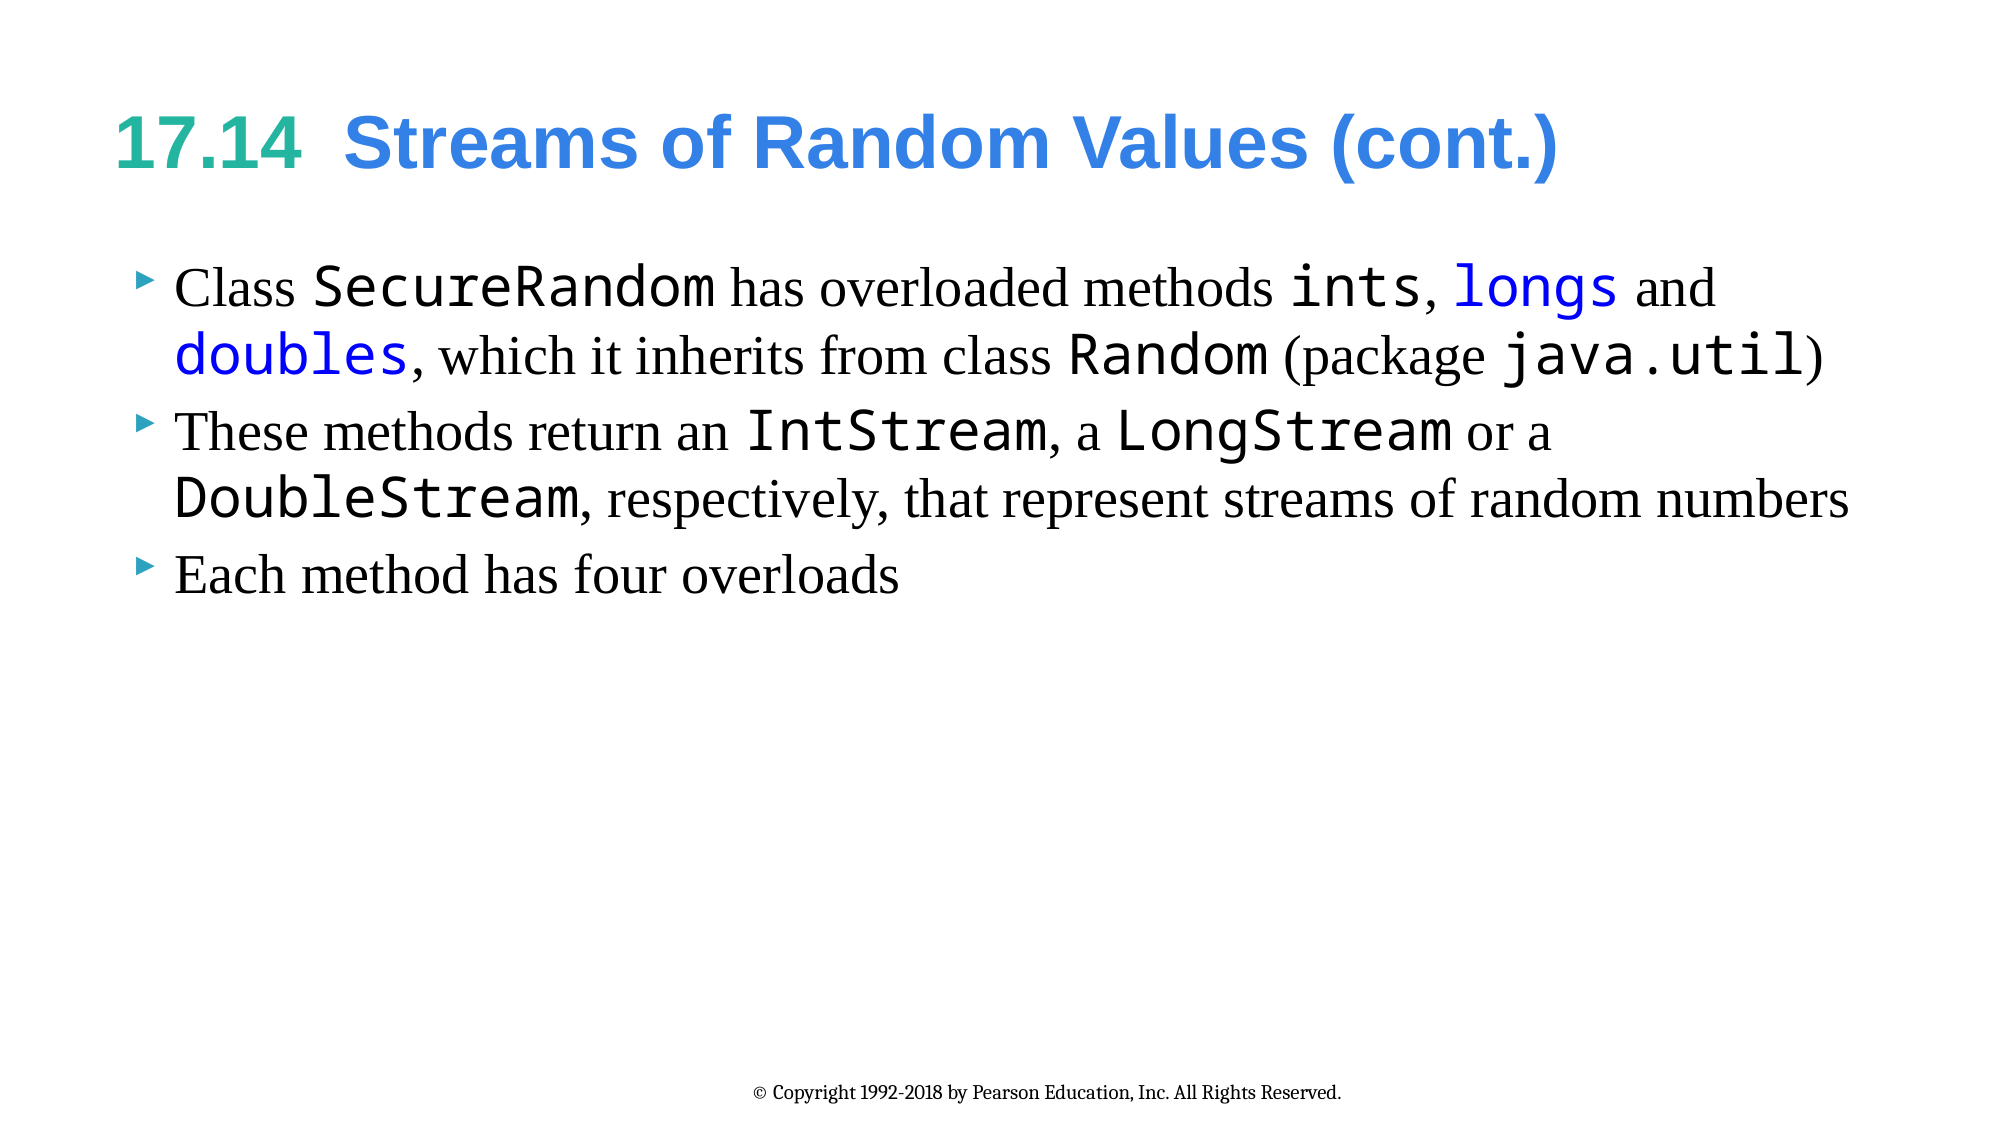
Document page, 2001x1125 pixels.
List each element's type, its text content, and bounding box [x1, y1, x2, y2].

title 17.14 Streams of Random Values (cont.) [99, 45, 1900, 233]
list Class SecureRandom has overloaded methods ints, longs and doubles, which it inherits from class Random (package java.util) These methods return an IntStream, a LongStream or a DoubleStream, respectively, that represent streams of random numbers Each method has four overloads [99, 242, 1900, 986]
footer © Copyright 1992-2018 by Pearson Education, Inc. All Rights Reserved. [736, 1051, 1892, 1112]
